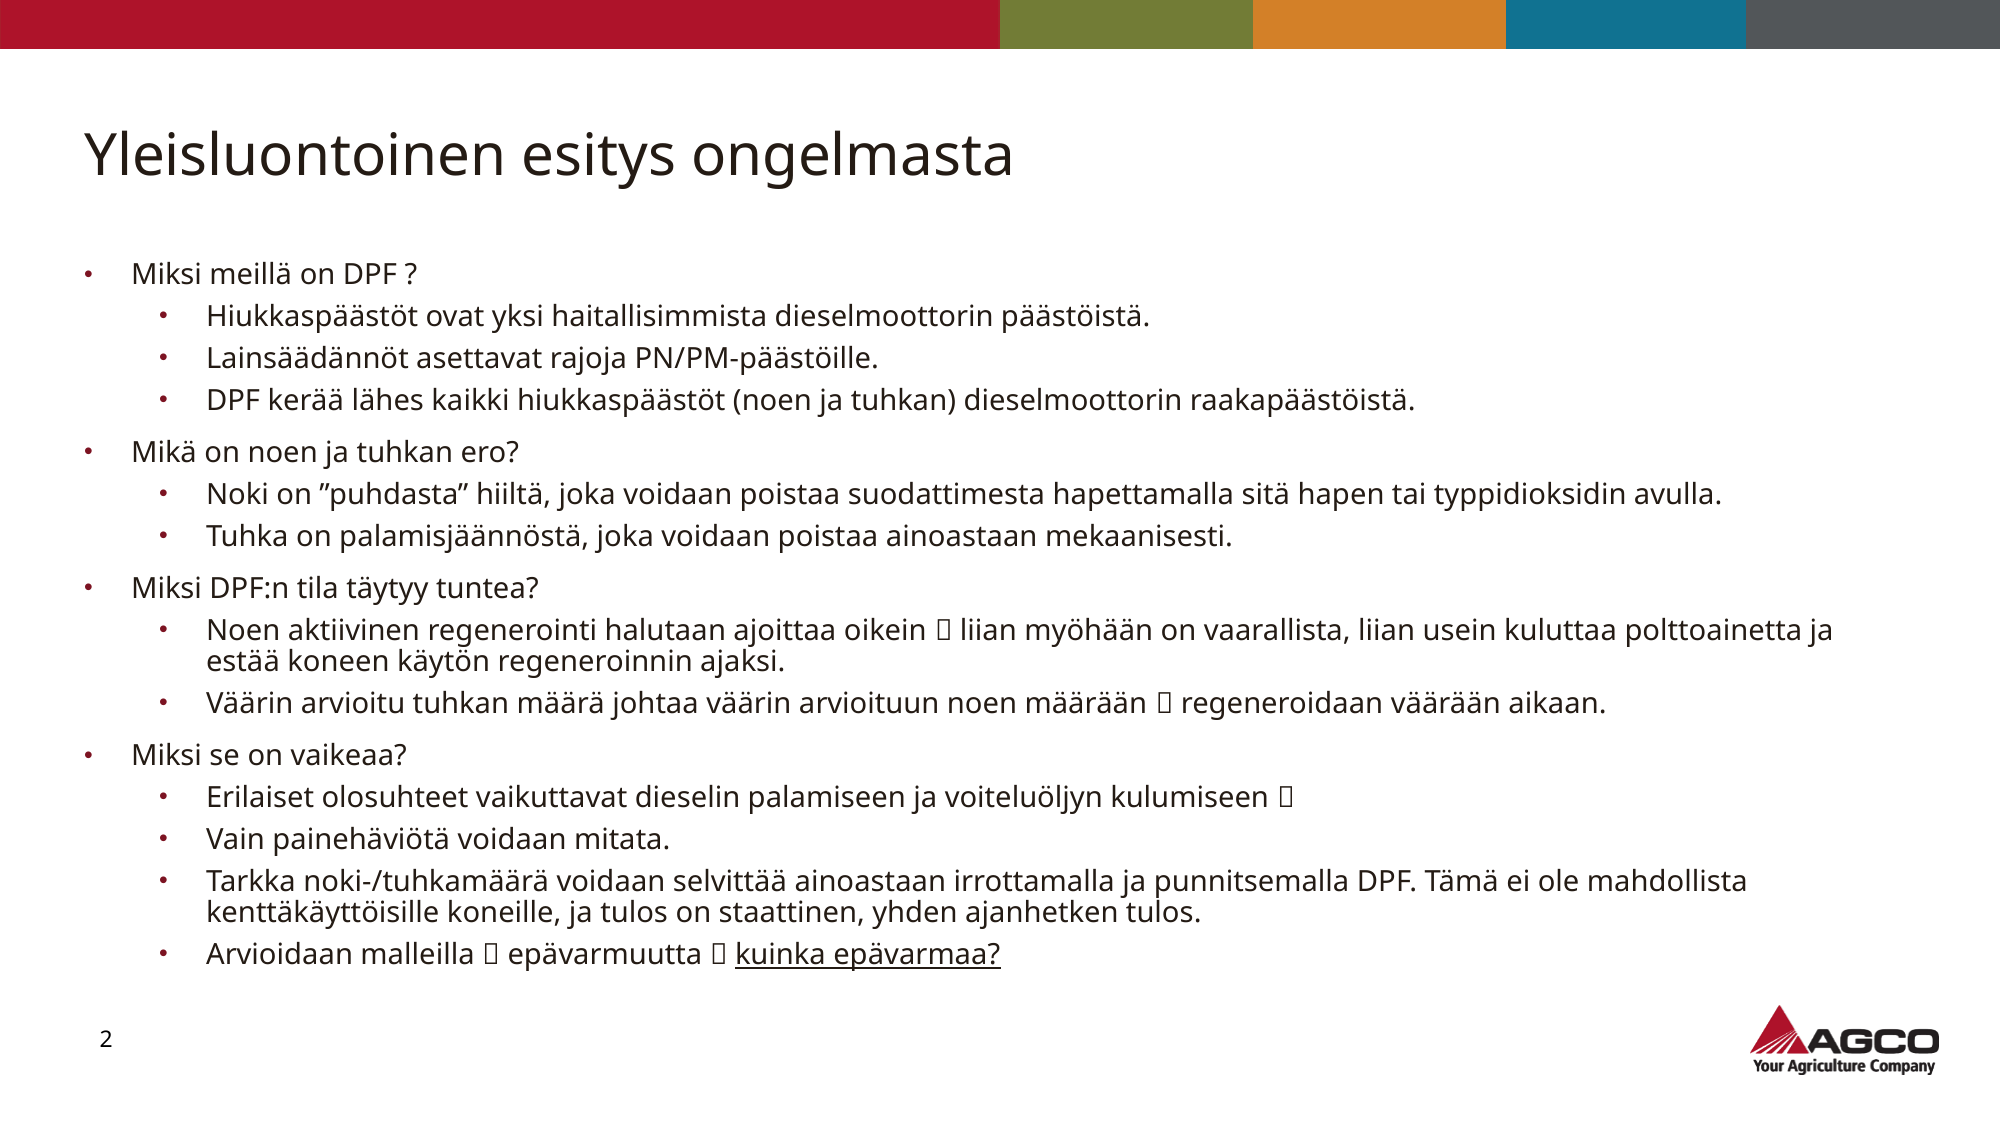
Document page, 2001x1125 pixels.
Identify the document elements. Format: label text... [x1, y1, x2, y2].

picture [1750, 1005, 1939, 1075]
list Miksi meillä on DPF ? Hiukkaspäästöt ovat yksi haitallisimmista dieselmoottorin päästöistä. Lainsäädännöt asettavat rajoja PN/PM-päästöille. DPF kerää lähes kaikki hiukkaspäästöt (noen ja tuhkan) dieselmoottorin raakapäästöistä. Mikä on noen ja tuhkan ero? Noki on ”puhdasta” hiiltä, joka voidaan poistaa suodattimesta hapettamalla sitä hapen tai typpidioksidin avulla. Tuhka on palamisjäännöstä, joka voidaan poistaa ainoastaan mekaanisesti. Miksi DPF:n tila täytyy tuntea? Noen aktiivinen regenerointi halutaan ajoittaa oikein  liian myöhään on vaarallista, liian usein kuluttaa polttoainetta ja estää koneen käytön regeneroinnin ajaksi. Väärin arvioitu tuhkan määrä johtaa väärin arvioituun noen määrään  regeneroidaan väärään aikaan. Miksi se on vaikeaa? Erilaiset olosuhteet vaikuttavat dieselin palamiseen ja voiteluöljyn kulumiseen  Vain painehäviötä voidaan mitata. Tarkka noki-/tuhkamäärä voidaan selvittää ainoastaan irrottamalla ja punnitsemalla DPF. Tämä ei ole mahdollista kenttäkäyttöisille koneille, ja tulos on staattinen, yhden ajanhetken tulos. Arvioidaan malleilla  epävarmuutta  kuinka epävarmaa? [84, 259, 1915, 1018]
slide_number 2 [84, 1018, 203, 1084]
title Yleisluontoinen esitys ongelmasta [84, 125, 1915, 194]
picture [0, 0, 2000, 49]
